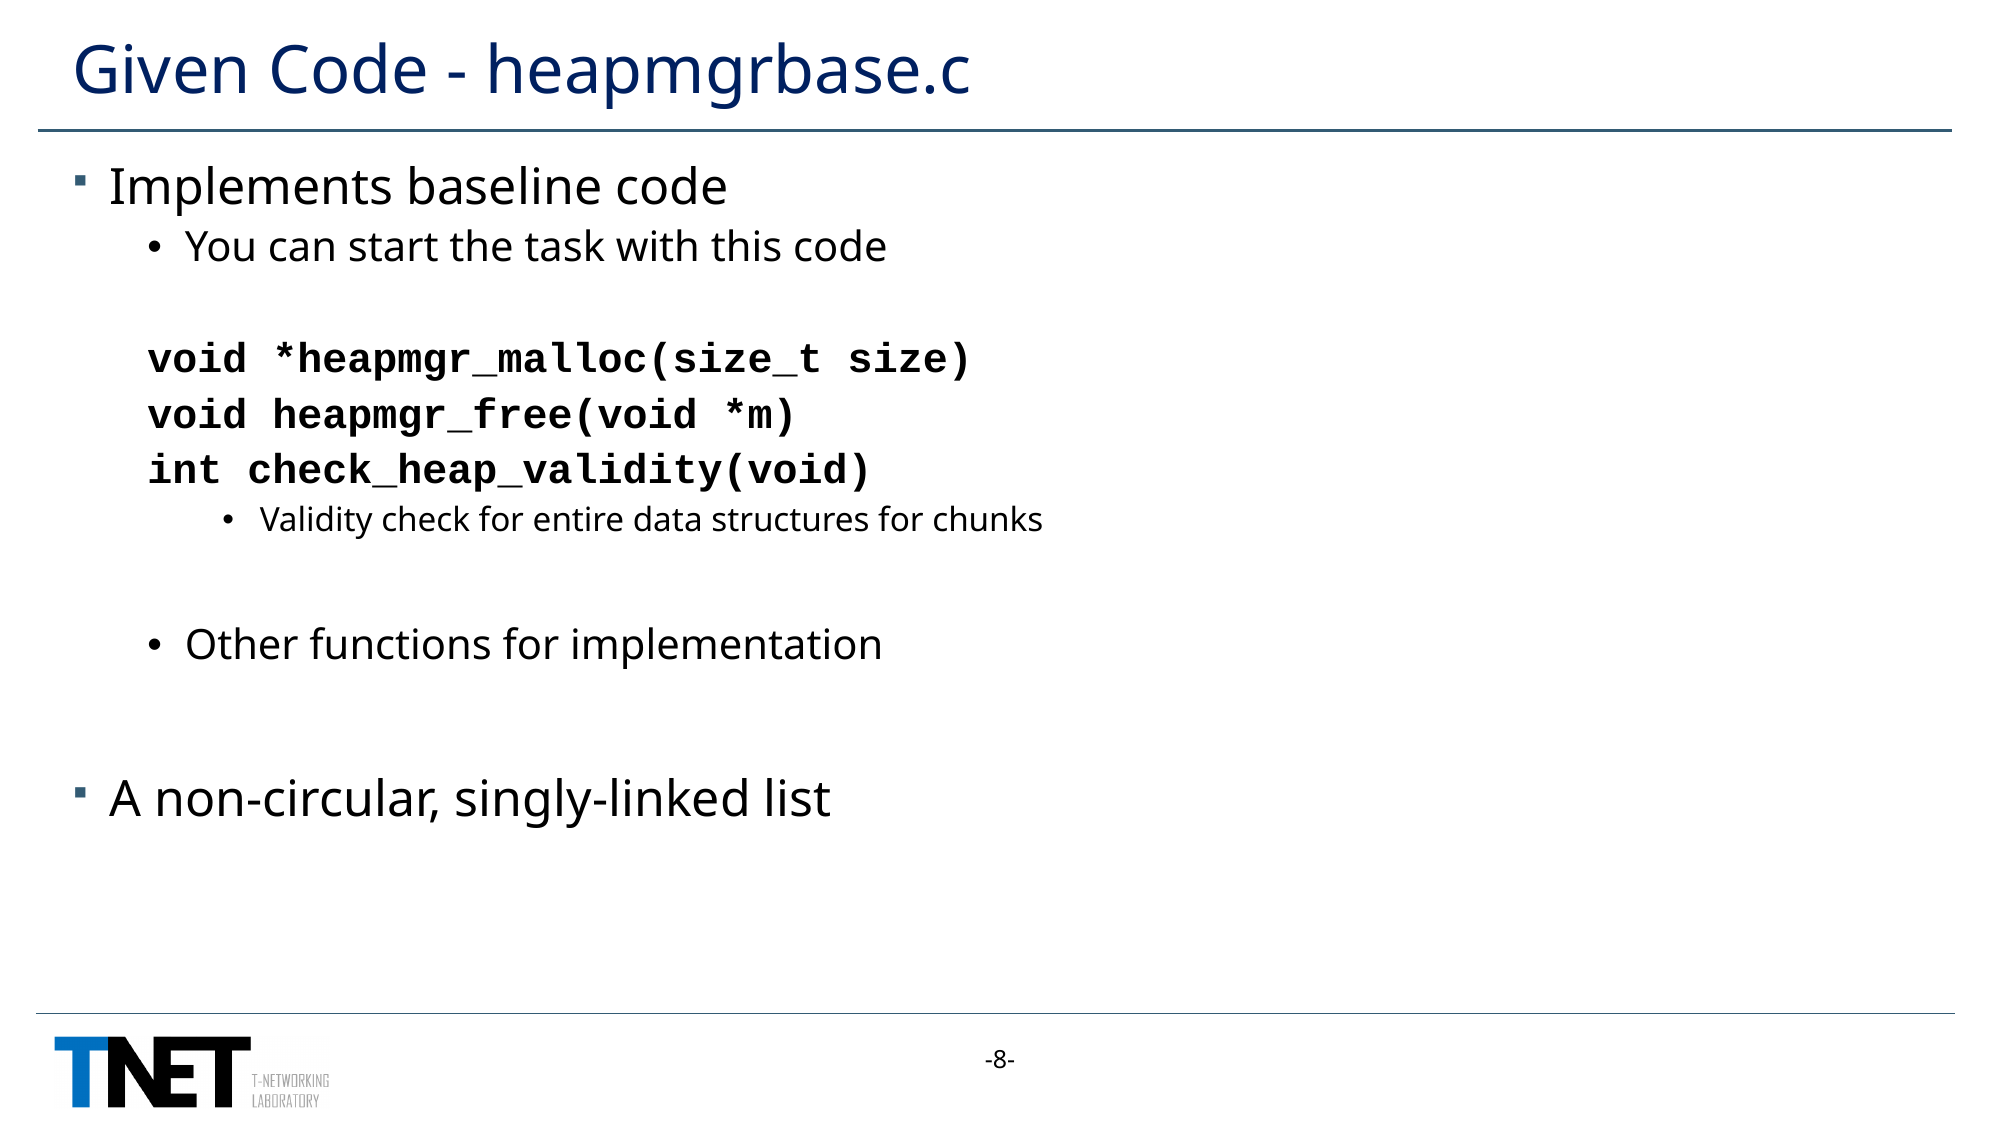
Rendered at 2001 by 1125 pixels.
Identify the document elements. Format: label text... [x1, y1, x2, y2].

picture [54, 1036, 330, 1109]
list Implements baseline code You can start the task with this code void *heapmgr_malloc(size_t size) void heapmgr_free(void *m) int check_heap_validity(void) Validity check for entire data structures for chunks Other functions for implementation A non-circular, singly-linked list [57, 154, 1923, 998]
title Given Code - heapmgrbase.c [57, 28, 1923, 123]
slide_number -8- [774, 1036, 1225, 1097]
